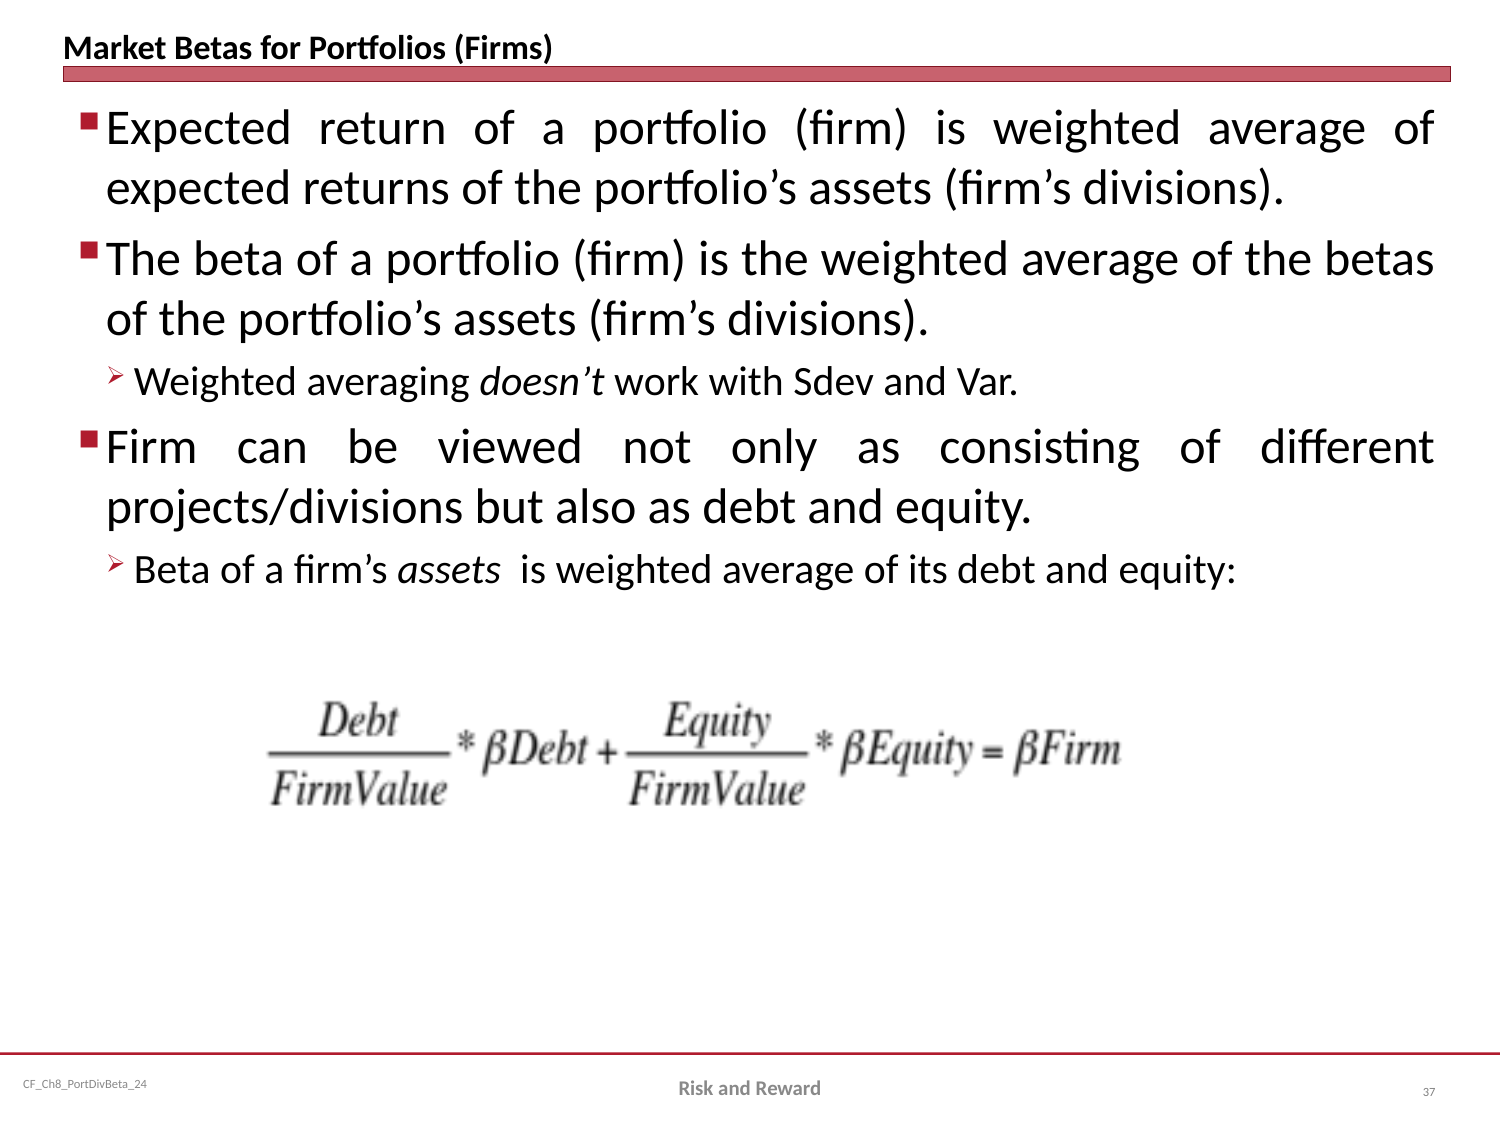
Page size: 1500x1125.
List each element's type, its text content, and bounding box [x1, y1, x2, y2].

list Expected return of a portfolio (firm) is weighted average of expected returns of the portfolio’s assets (firm’s divisions). The beta of a portfolio (firm) is the weighted average of the betas of the portfolio’s assets (firm’s divisions). Weighted averaging doesn’t work with Sdev and Var. Firm can be viewed not only as consisting of different projects/divisions but also as debt and equity. Beta of a firm’s assets is weighted average of its debt and equity: [63, 87, 1451, 1041]
title Market Betas for Portfolios (Firms) [62, 6, 1451, 67]
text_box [262, 687, 1126, 876]
slide_number 37 [1375, 1061, 1451, 1122]
footer Risk and Reward [512, 1056, 988, 1117]
